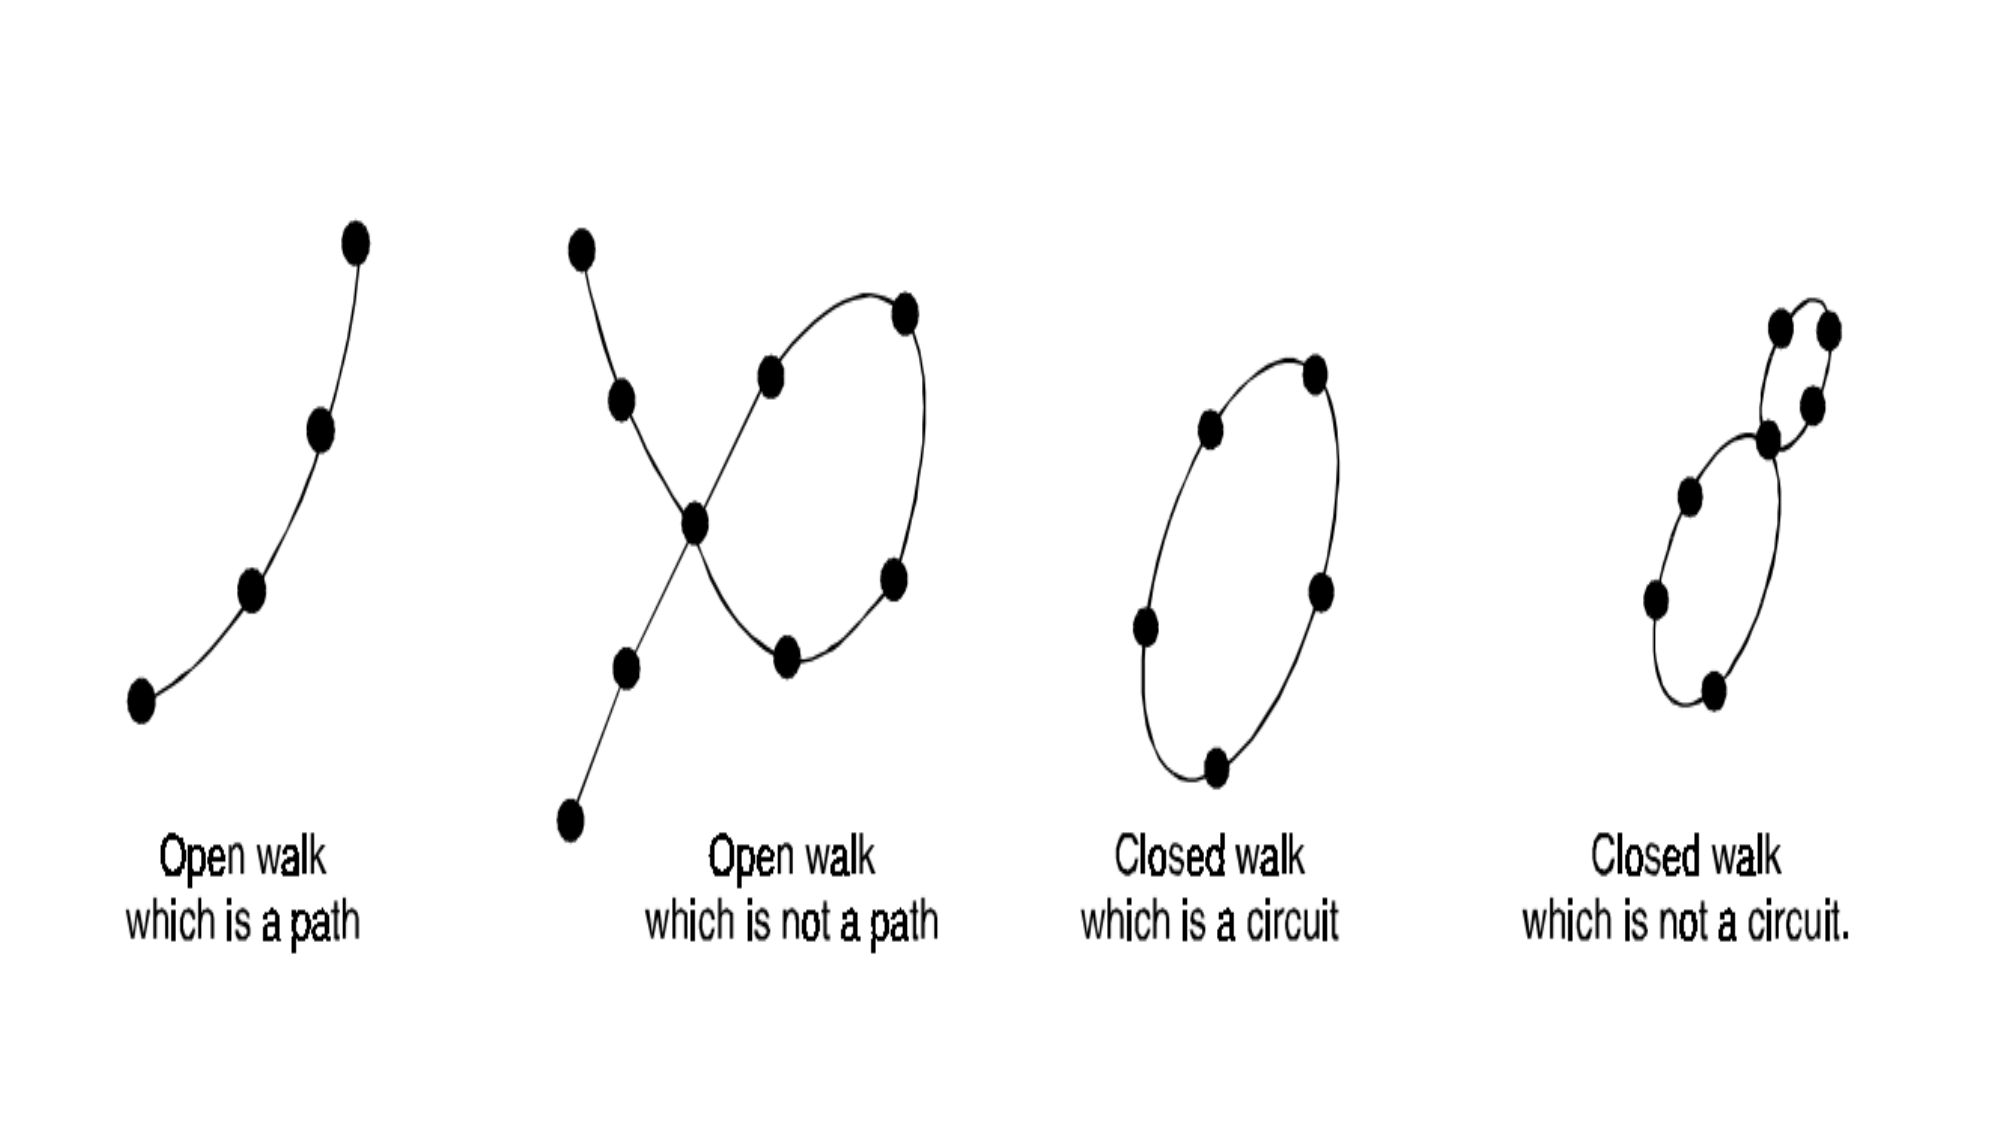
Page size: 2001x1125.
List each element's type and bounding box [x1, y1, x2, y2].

picture [56, 66, 1916, 1016]
